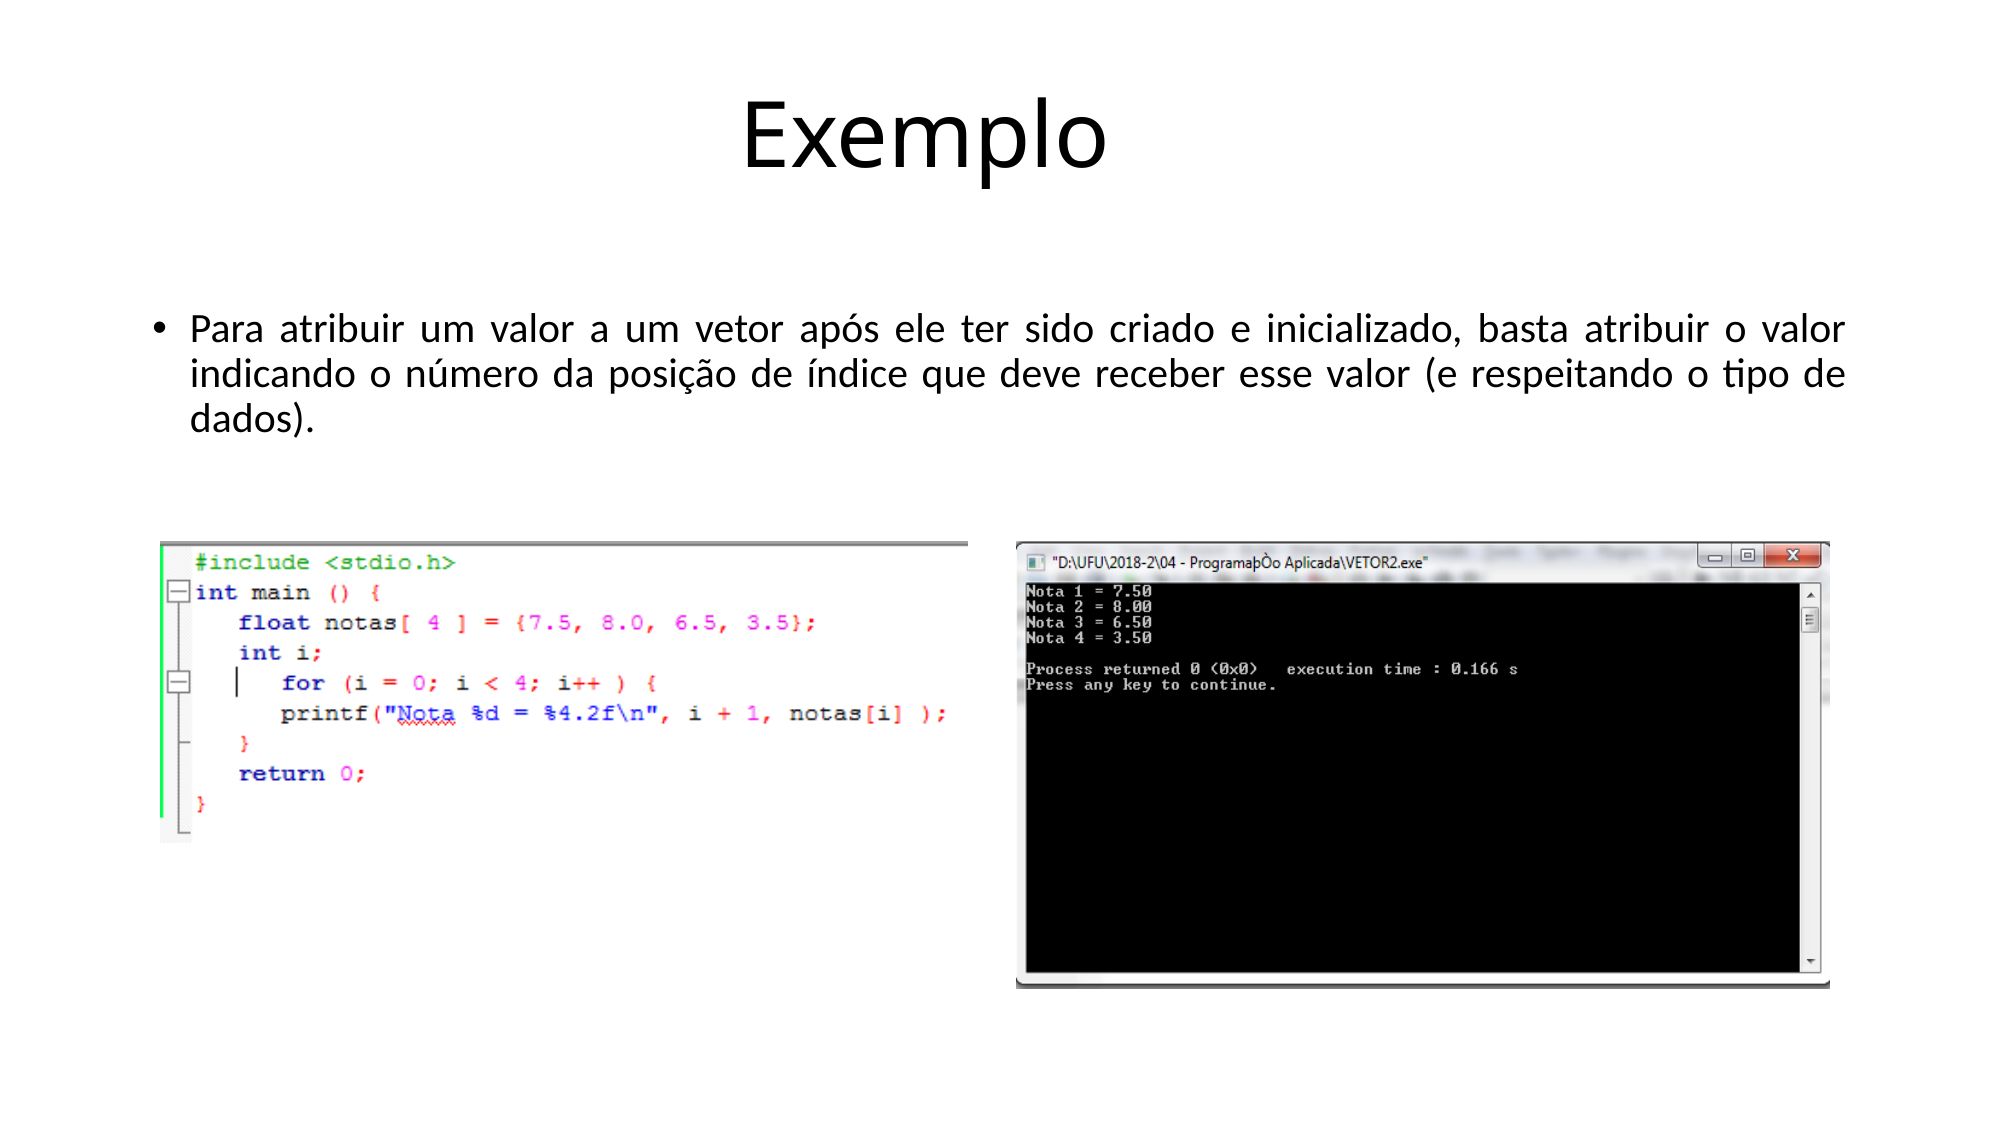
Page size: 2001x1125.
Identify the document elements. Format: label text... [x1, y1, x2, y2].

list Para atribuir um valor a um vetor após ele ter sido criado e inicializado, basta atribuir o valor indicando o número da posição de índice que deve receber esse valor (e respeitando o tipo de dados). [137, 299, 1863, 1014]
picture [160, 541, 968, 843]
title Exemplo [724, 62, 1158, 214]
picture [1016, 541, 1830, 989]
